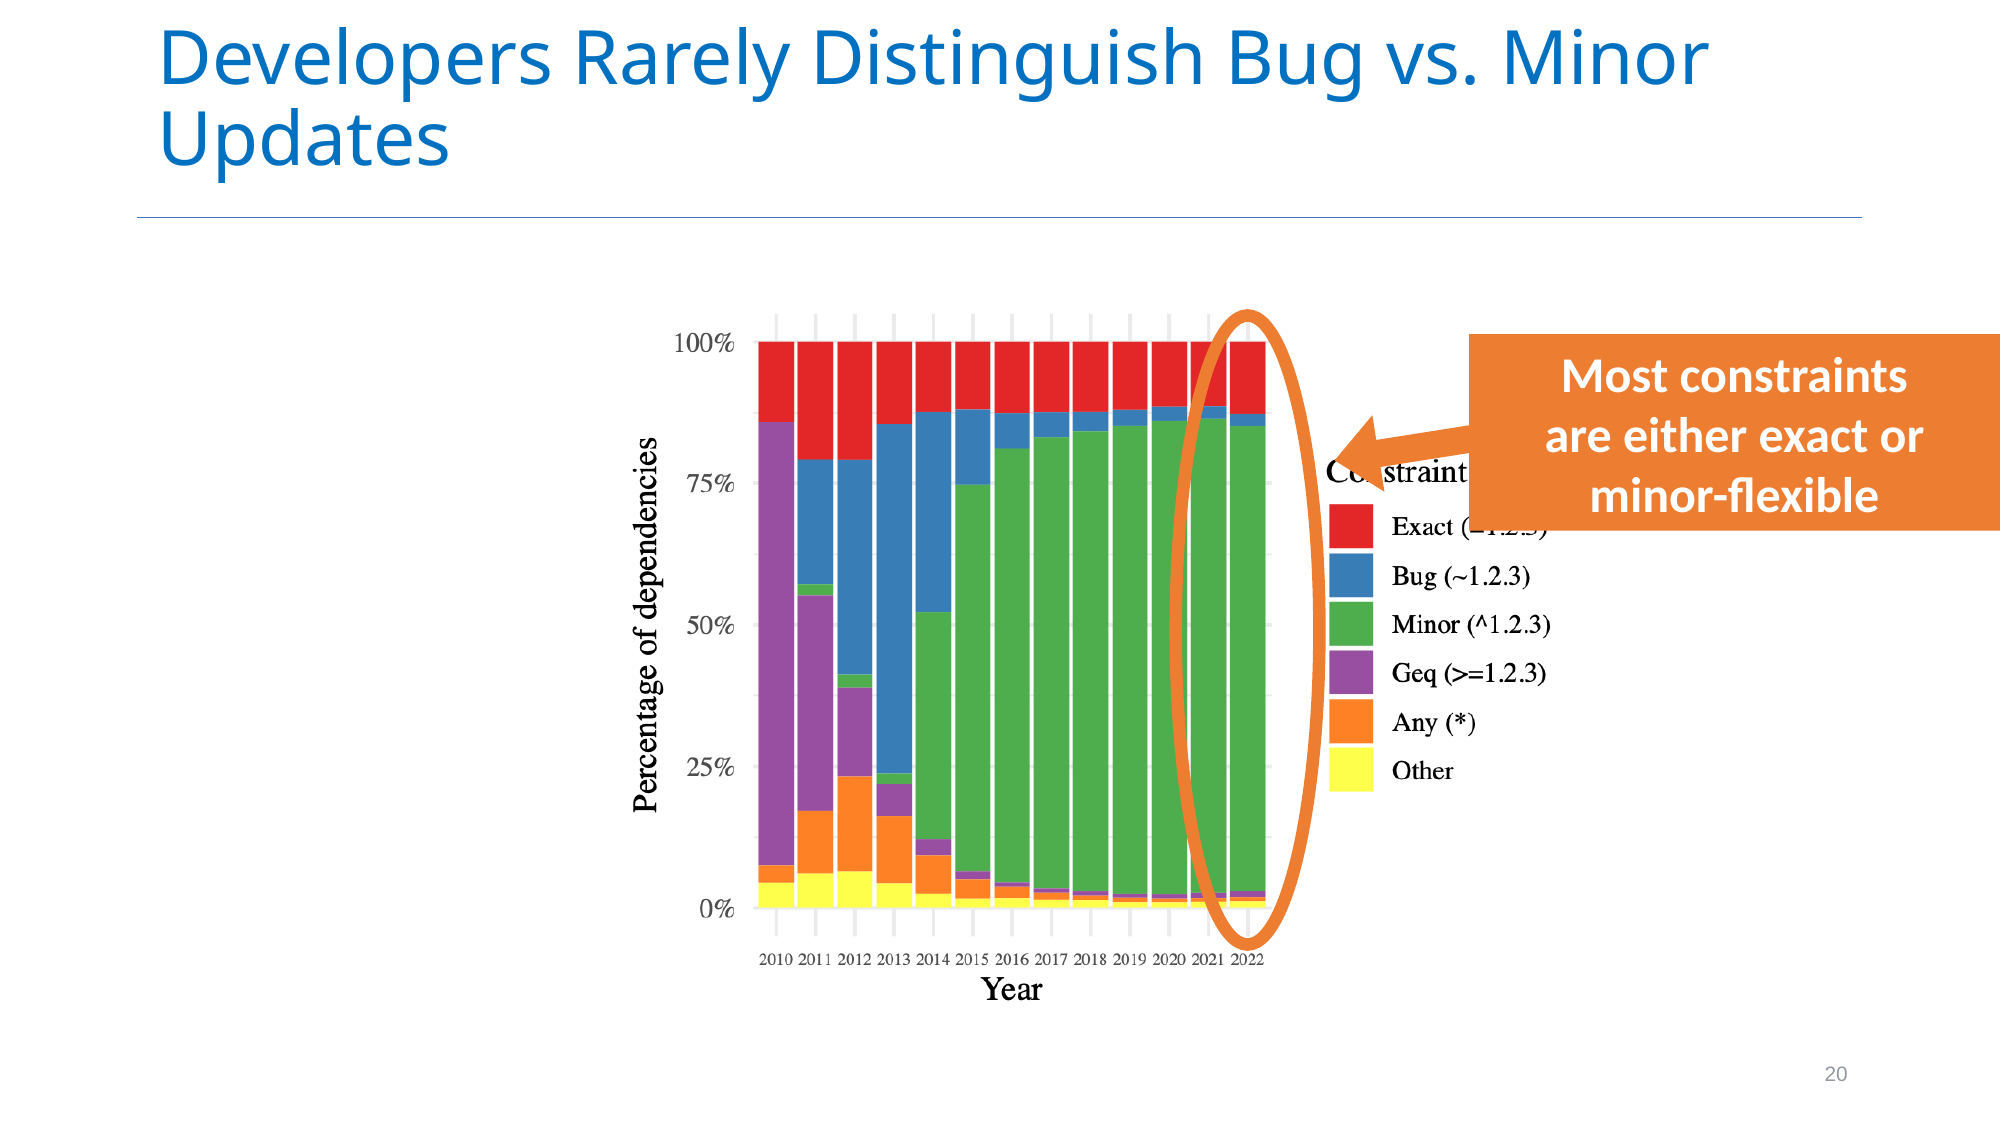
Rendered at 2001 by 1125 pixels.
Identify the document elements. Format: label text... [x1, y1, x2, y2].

slide_number 20 [1412, 1042, 1863, 1103]
title Developers Rarely Distinguish Bug vs. Minor Updates [137, 0, 1863, 218]
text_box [1175, 315, 2000, 945]
picture [617, 278, 1568, 1024]
